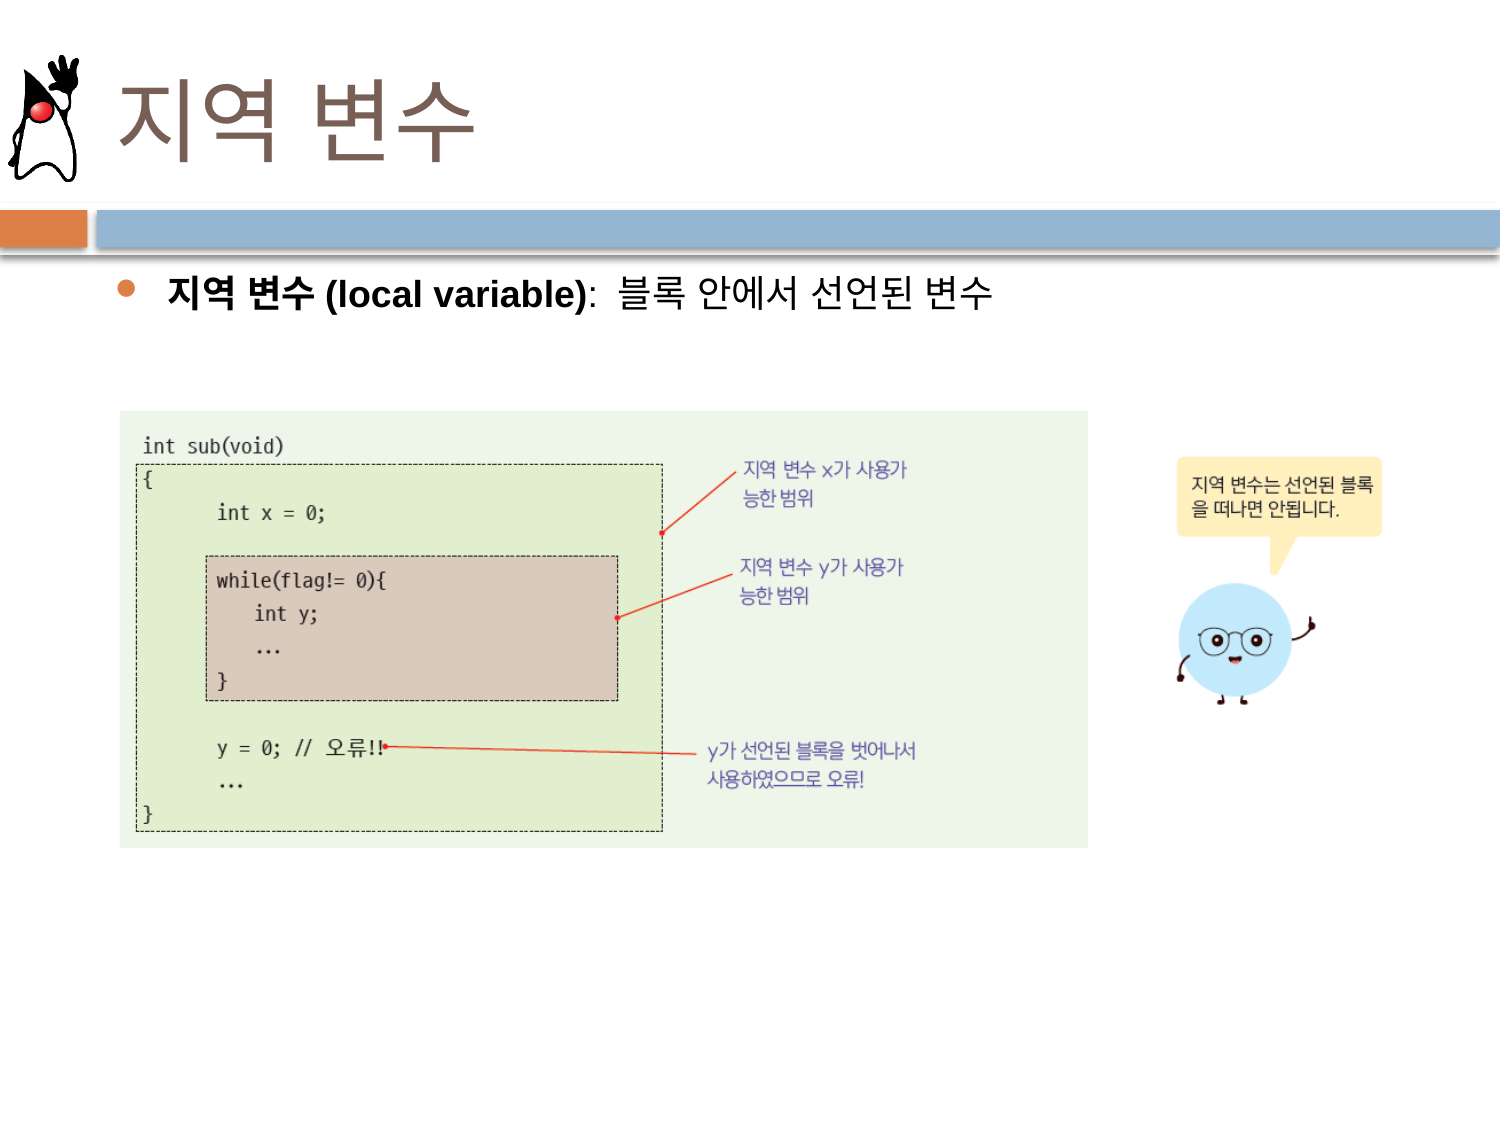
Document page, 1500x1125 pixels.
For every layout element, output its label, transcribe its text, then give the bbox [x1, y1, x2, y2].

picture [8, 55, 79, 182]
list 지역 변수(local variable): 블록 안에서 선언된 변수 [100, 262, 1438, 1000]
title 지역 변수 [100, 37, 1438, 200]
picture [112, 386, 1388, 863]
